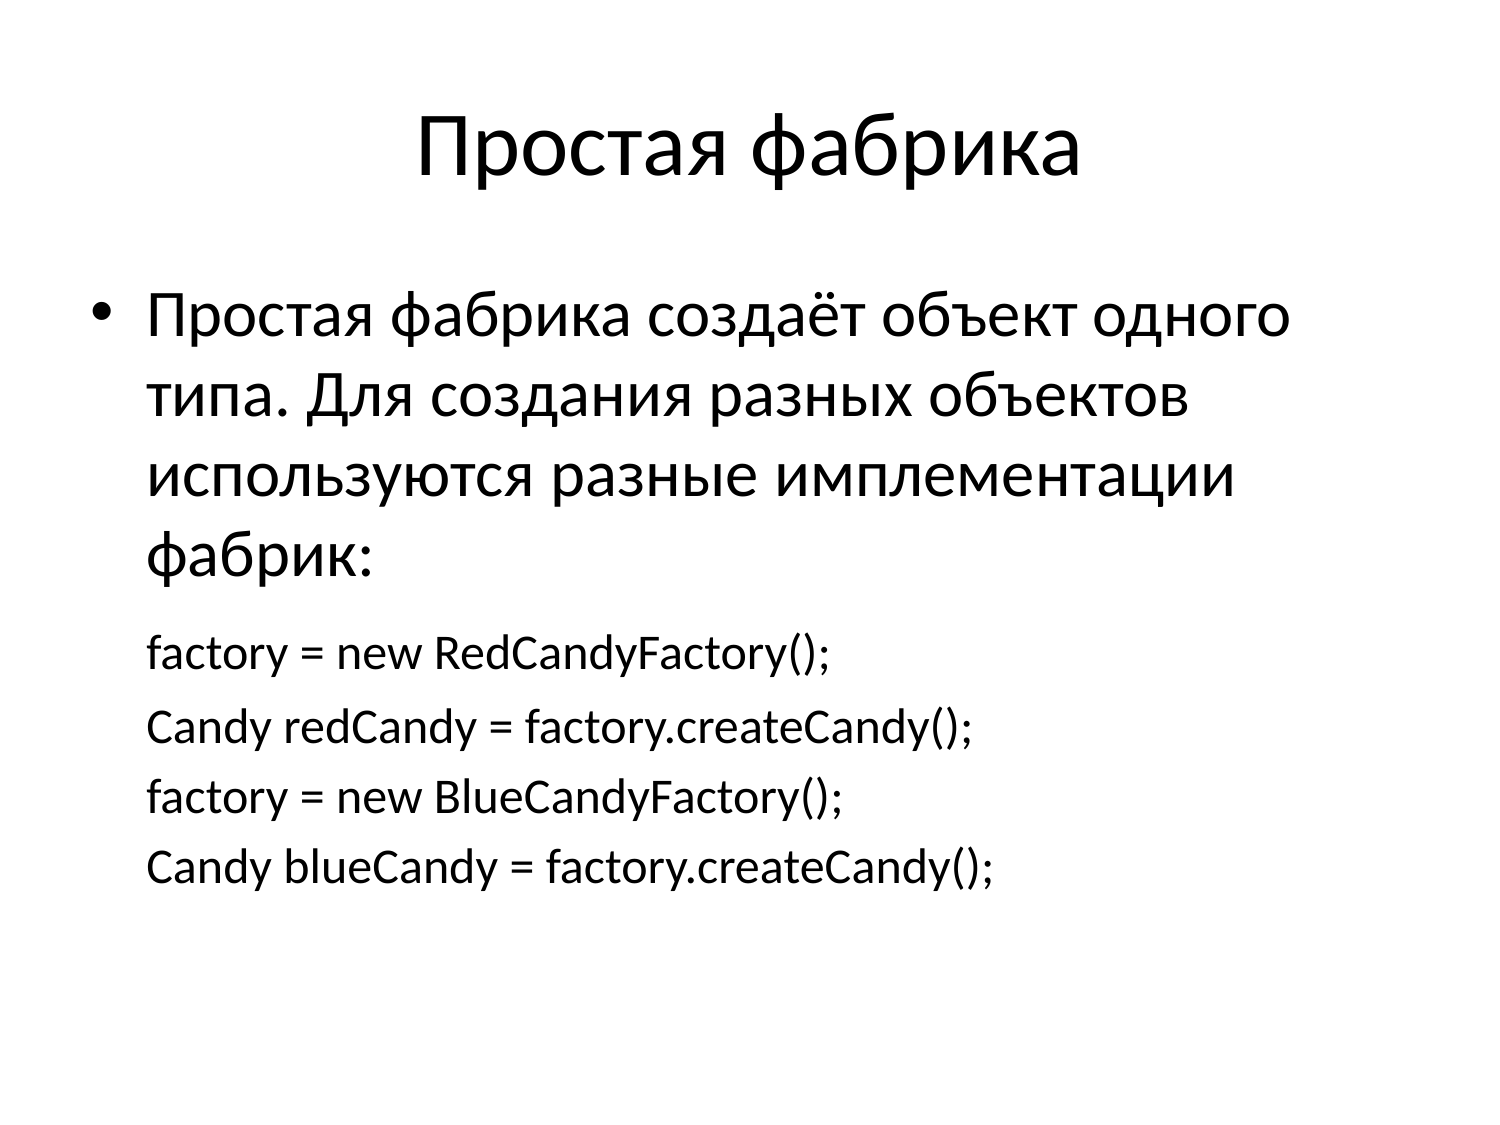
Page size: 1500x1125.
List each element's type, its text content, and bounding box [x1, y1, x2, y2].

title Простая фабрика [75, 45, 1425, 233]
list Простая фабрика создаёт объект одного типа. Для создания разных объектов используются разные имплементации фабрик: factory = new RedCandyFactory(); Candy redCandy = factory.createCandy(); factory = new BlueCandyFactory(); Candy blueCandy = factory.createCandy(); [75, 262, 1425, 1005]
